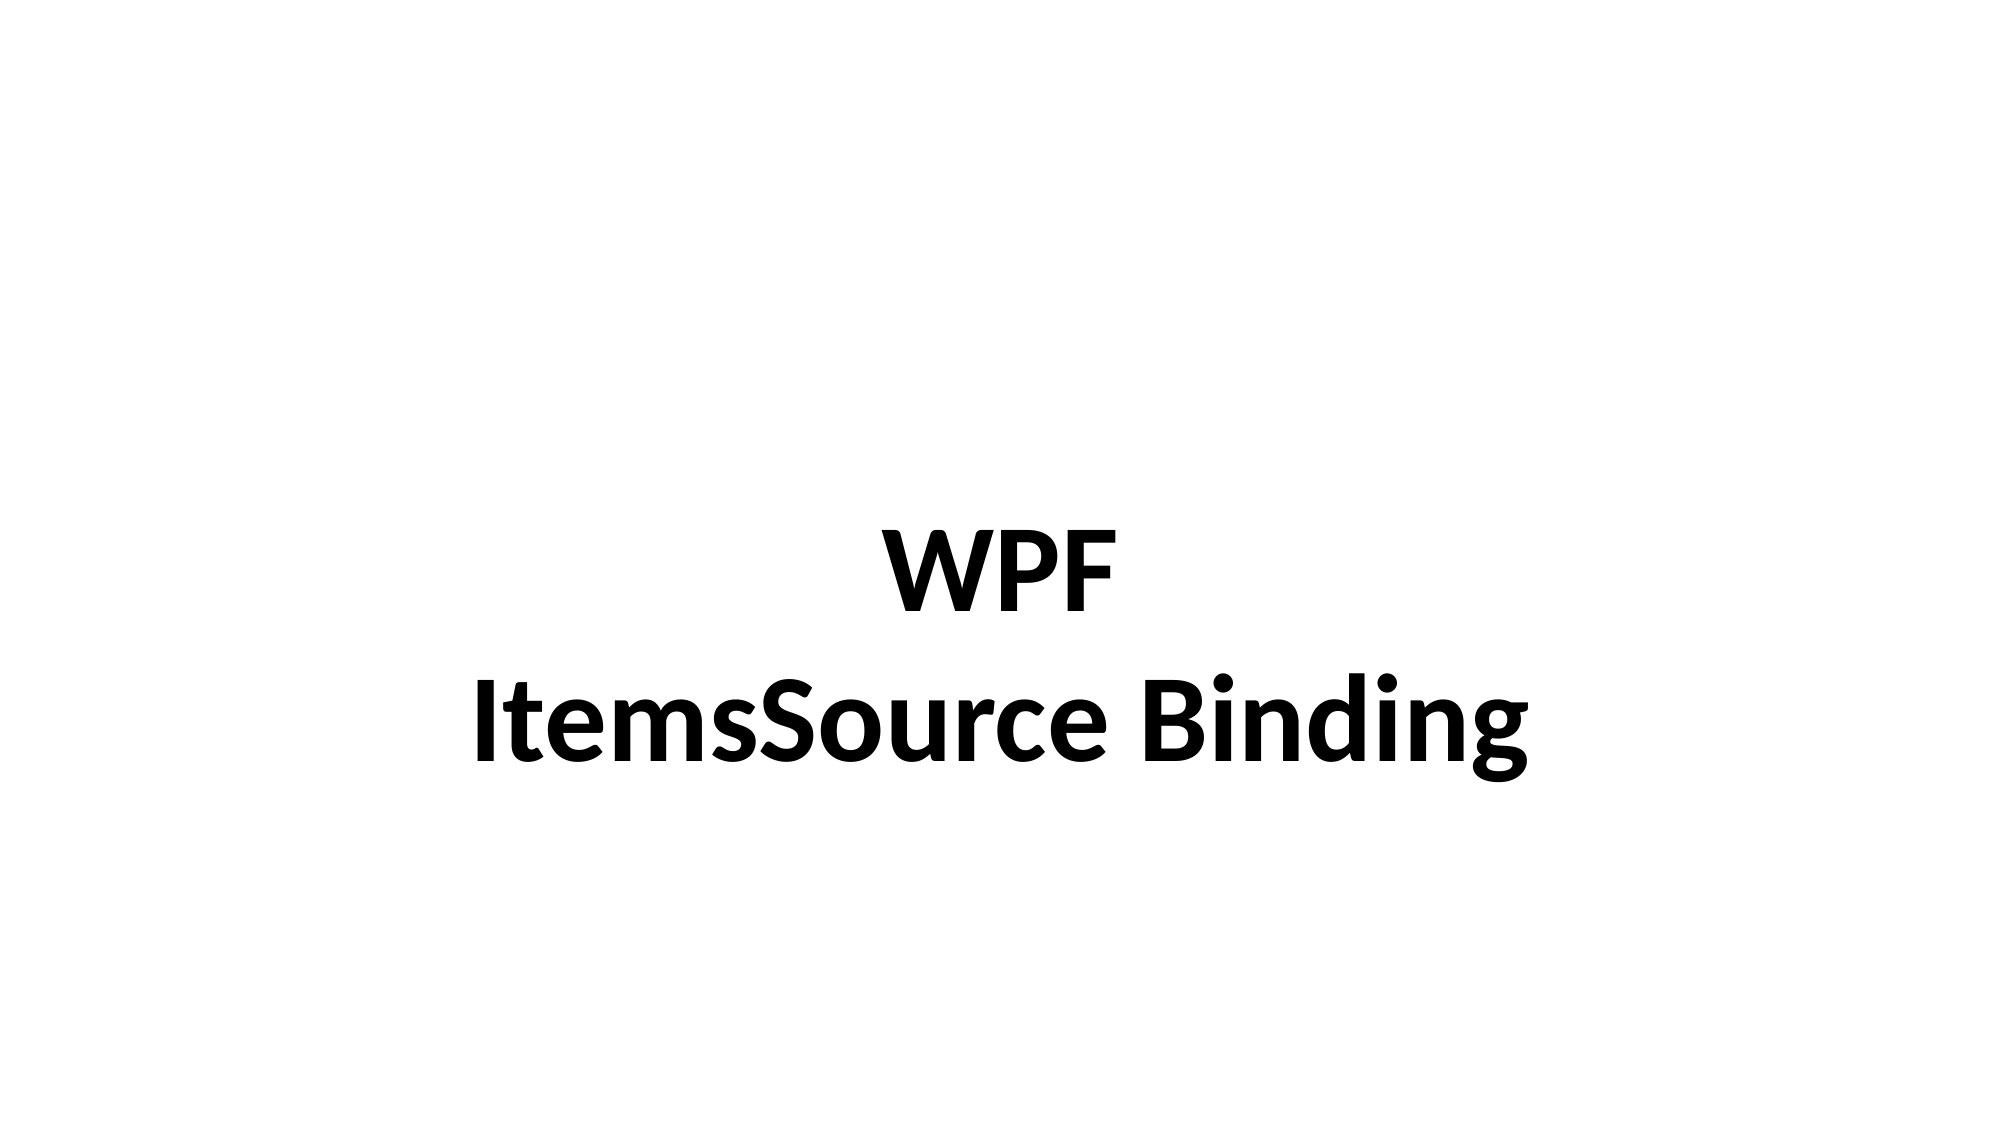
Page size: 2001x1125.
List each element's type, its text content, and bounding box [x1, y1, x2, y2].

text_box WPF ItemsSource Binding [454, 479, 1546, 794]
